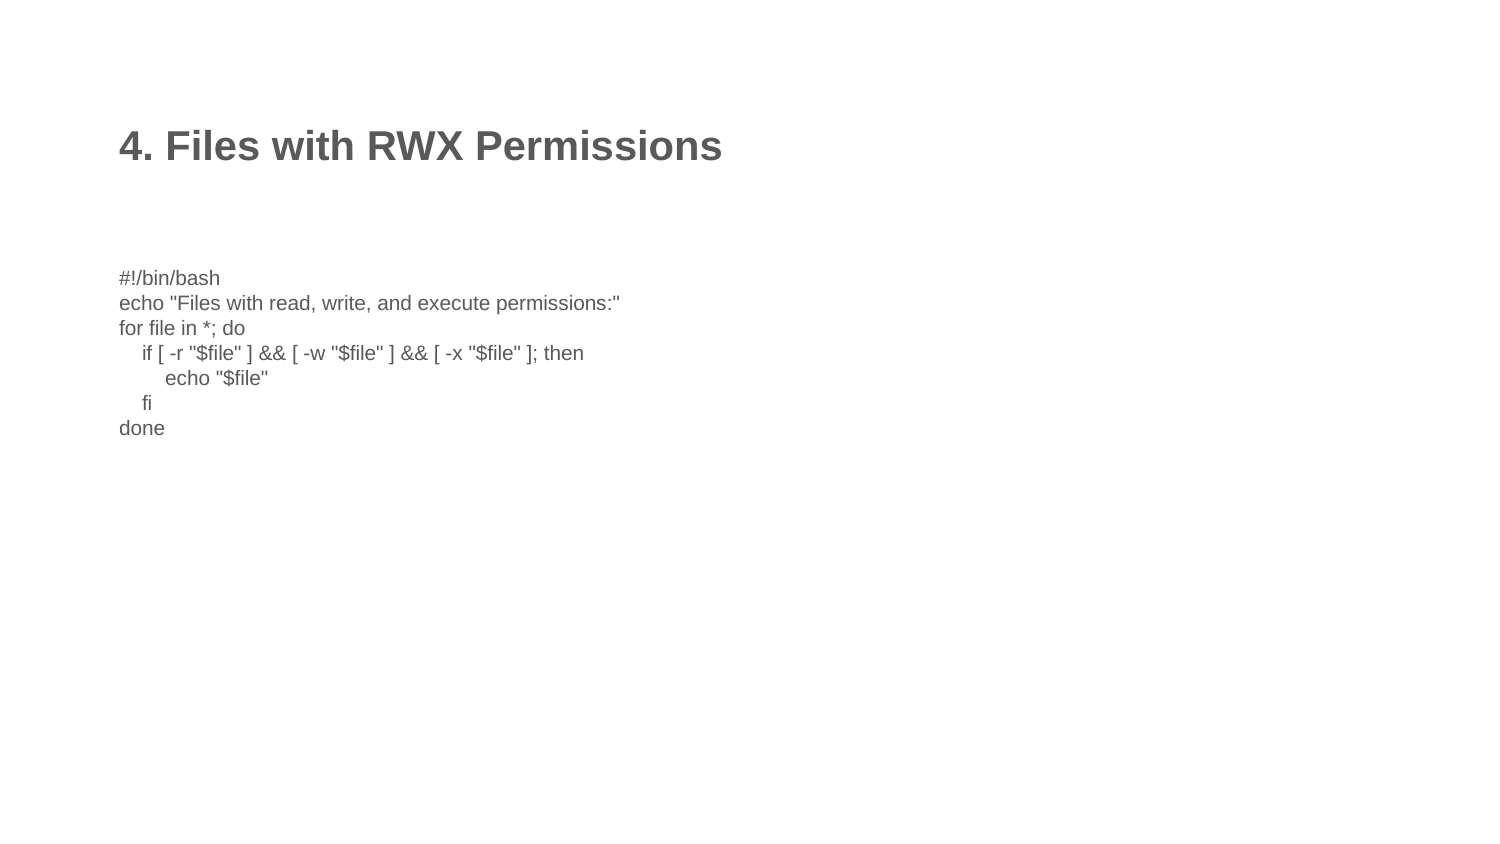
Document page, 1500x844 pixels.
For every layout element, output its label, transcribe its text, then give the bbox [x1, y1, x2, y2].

text_box #!/bin/bash echo "Files with read, write, and execute permissions:" for file in *; do if [ -r "$file" ] && [ -w "$file" ] && [ -x "$file" ]; then echo "$file" fi done [104, 249, 938, 844]
text_box 4. Files with RWX Permissions [104, 104, 938, 209]
